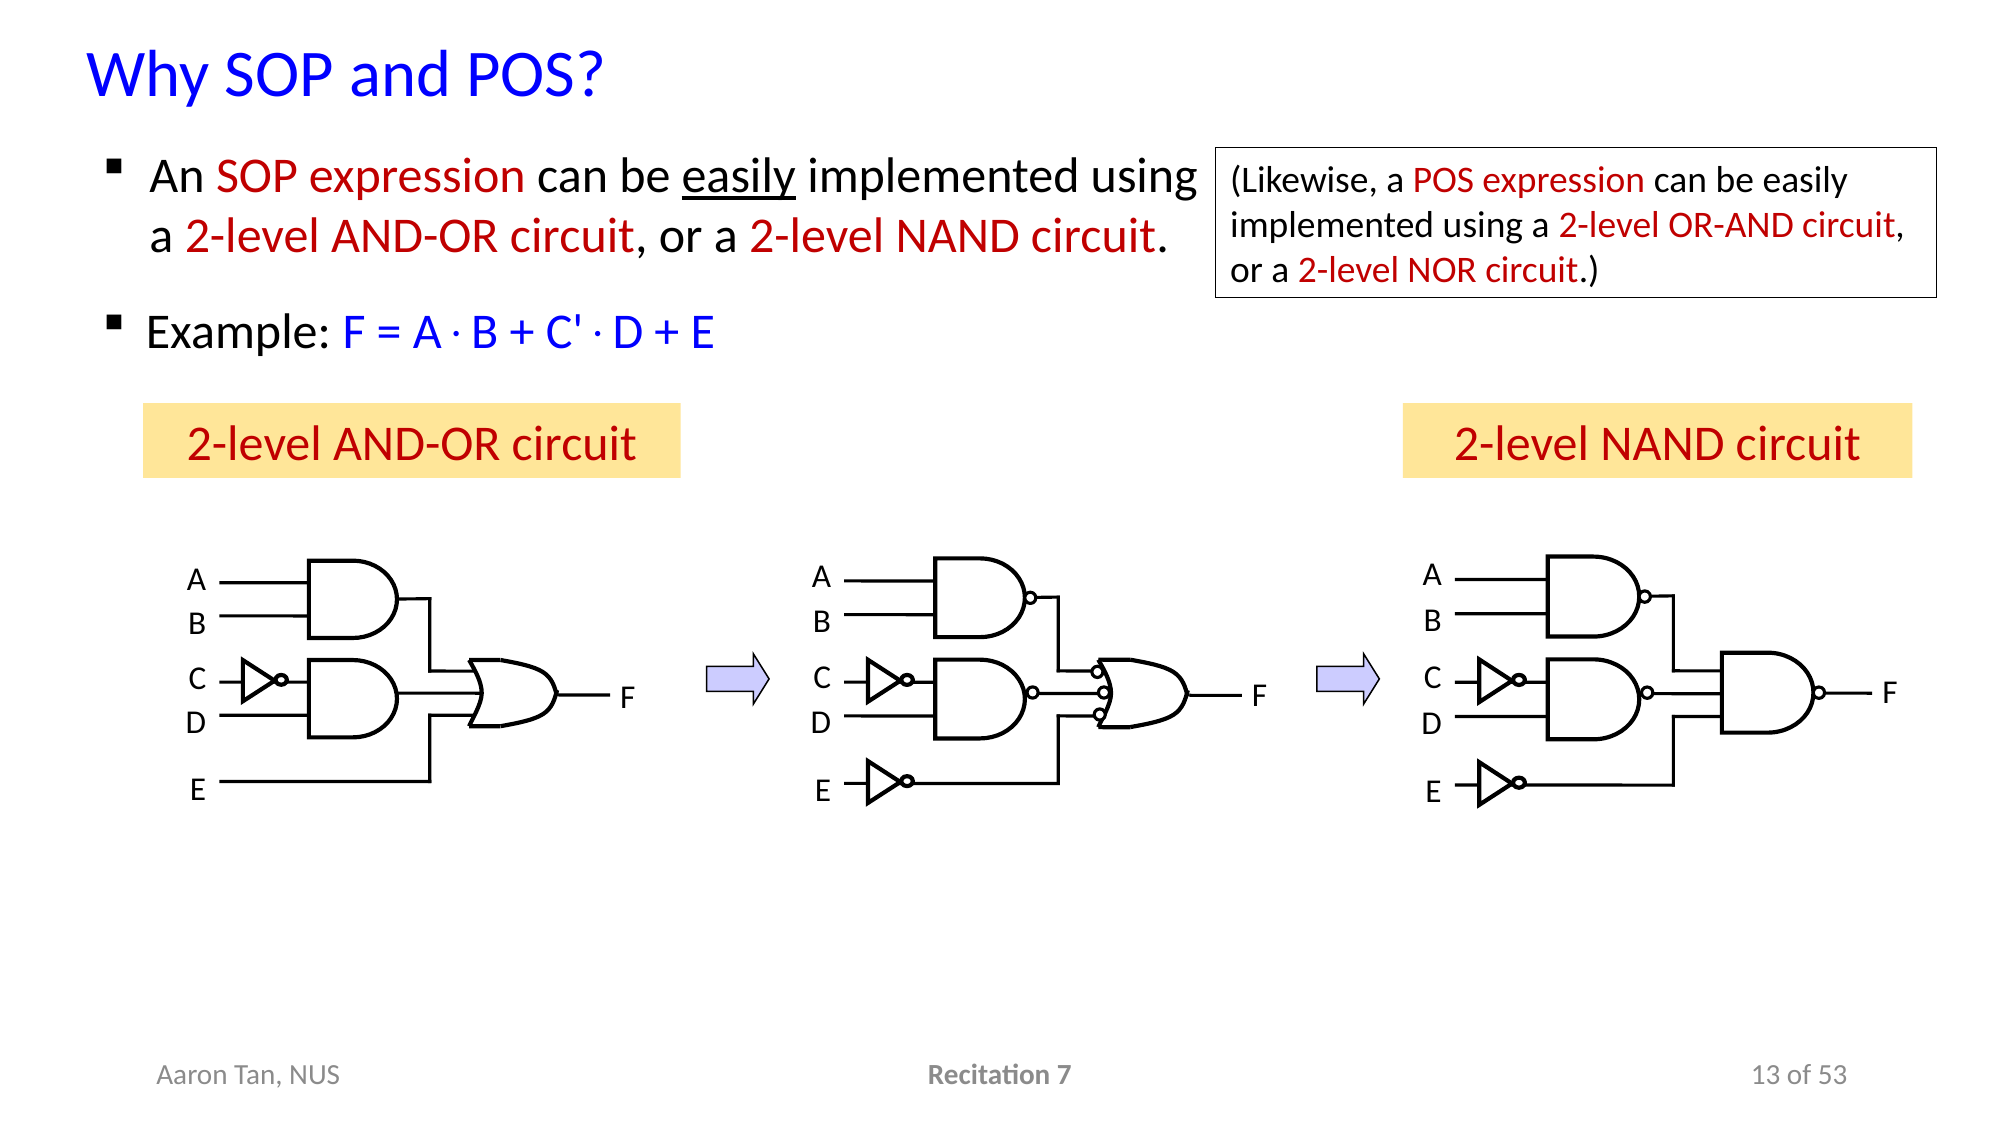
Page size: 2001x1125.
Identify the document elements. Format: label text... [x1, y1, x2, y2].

slide_number Aaron Tan, NUS [141, 1042, 592, 1103]
text_box 2-level AND-OR circuit [143, 403, 681, 478]
text_box An SOP expression can be easily implemented using a 2-level AND-OR circuit, or a 2-level NAND circuit. [87, 135, 1238, 271]
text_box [789, 547, 1305, 811]
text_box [165, 549, 658, 809]
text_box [1399, 545, 1916, 813]
text_box 2-level NAND circuit [1402, 403, 1913, 478]
text_box (Likewise, a POS expression can be easily implemented using a 2-level OR-AND circuit, or a 2-level NOR circuit.) [1215, 147, 1937, 298]
footer Recitation 7 [662, 1042, 1338, 1103]
text_box Why SOP and POS? [71, 22, 728, 136]
text_box Example: F = AB + C'D + E [87, 291, 1238, 367]
text_box [1316, 653, 1380, 704]
slide_number 13 of 53 [1412, 1042, 1863, 1103]
text_box [706, 653, 770, 704]
